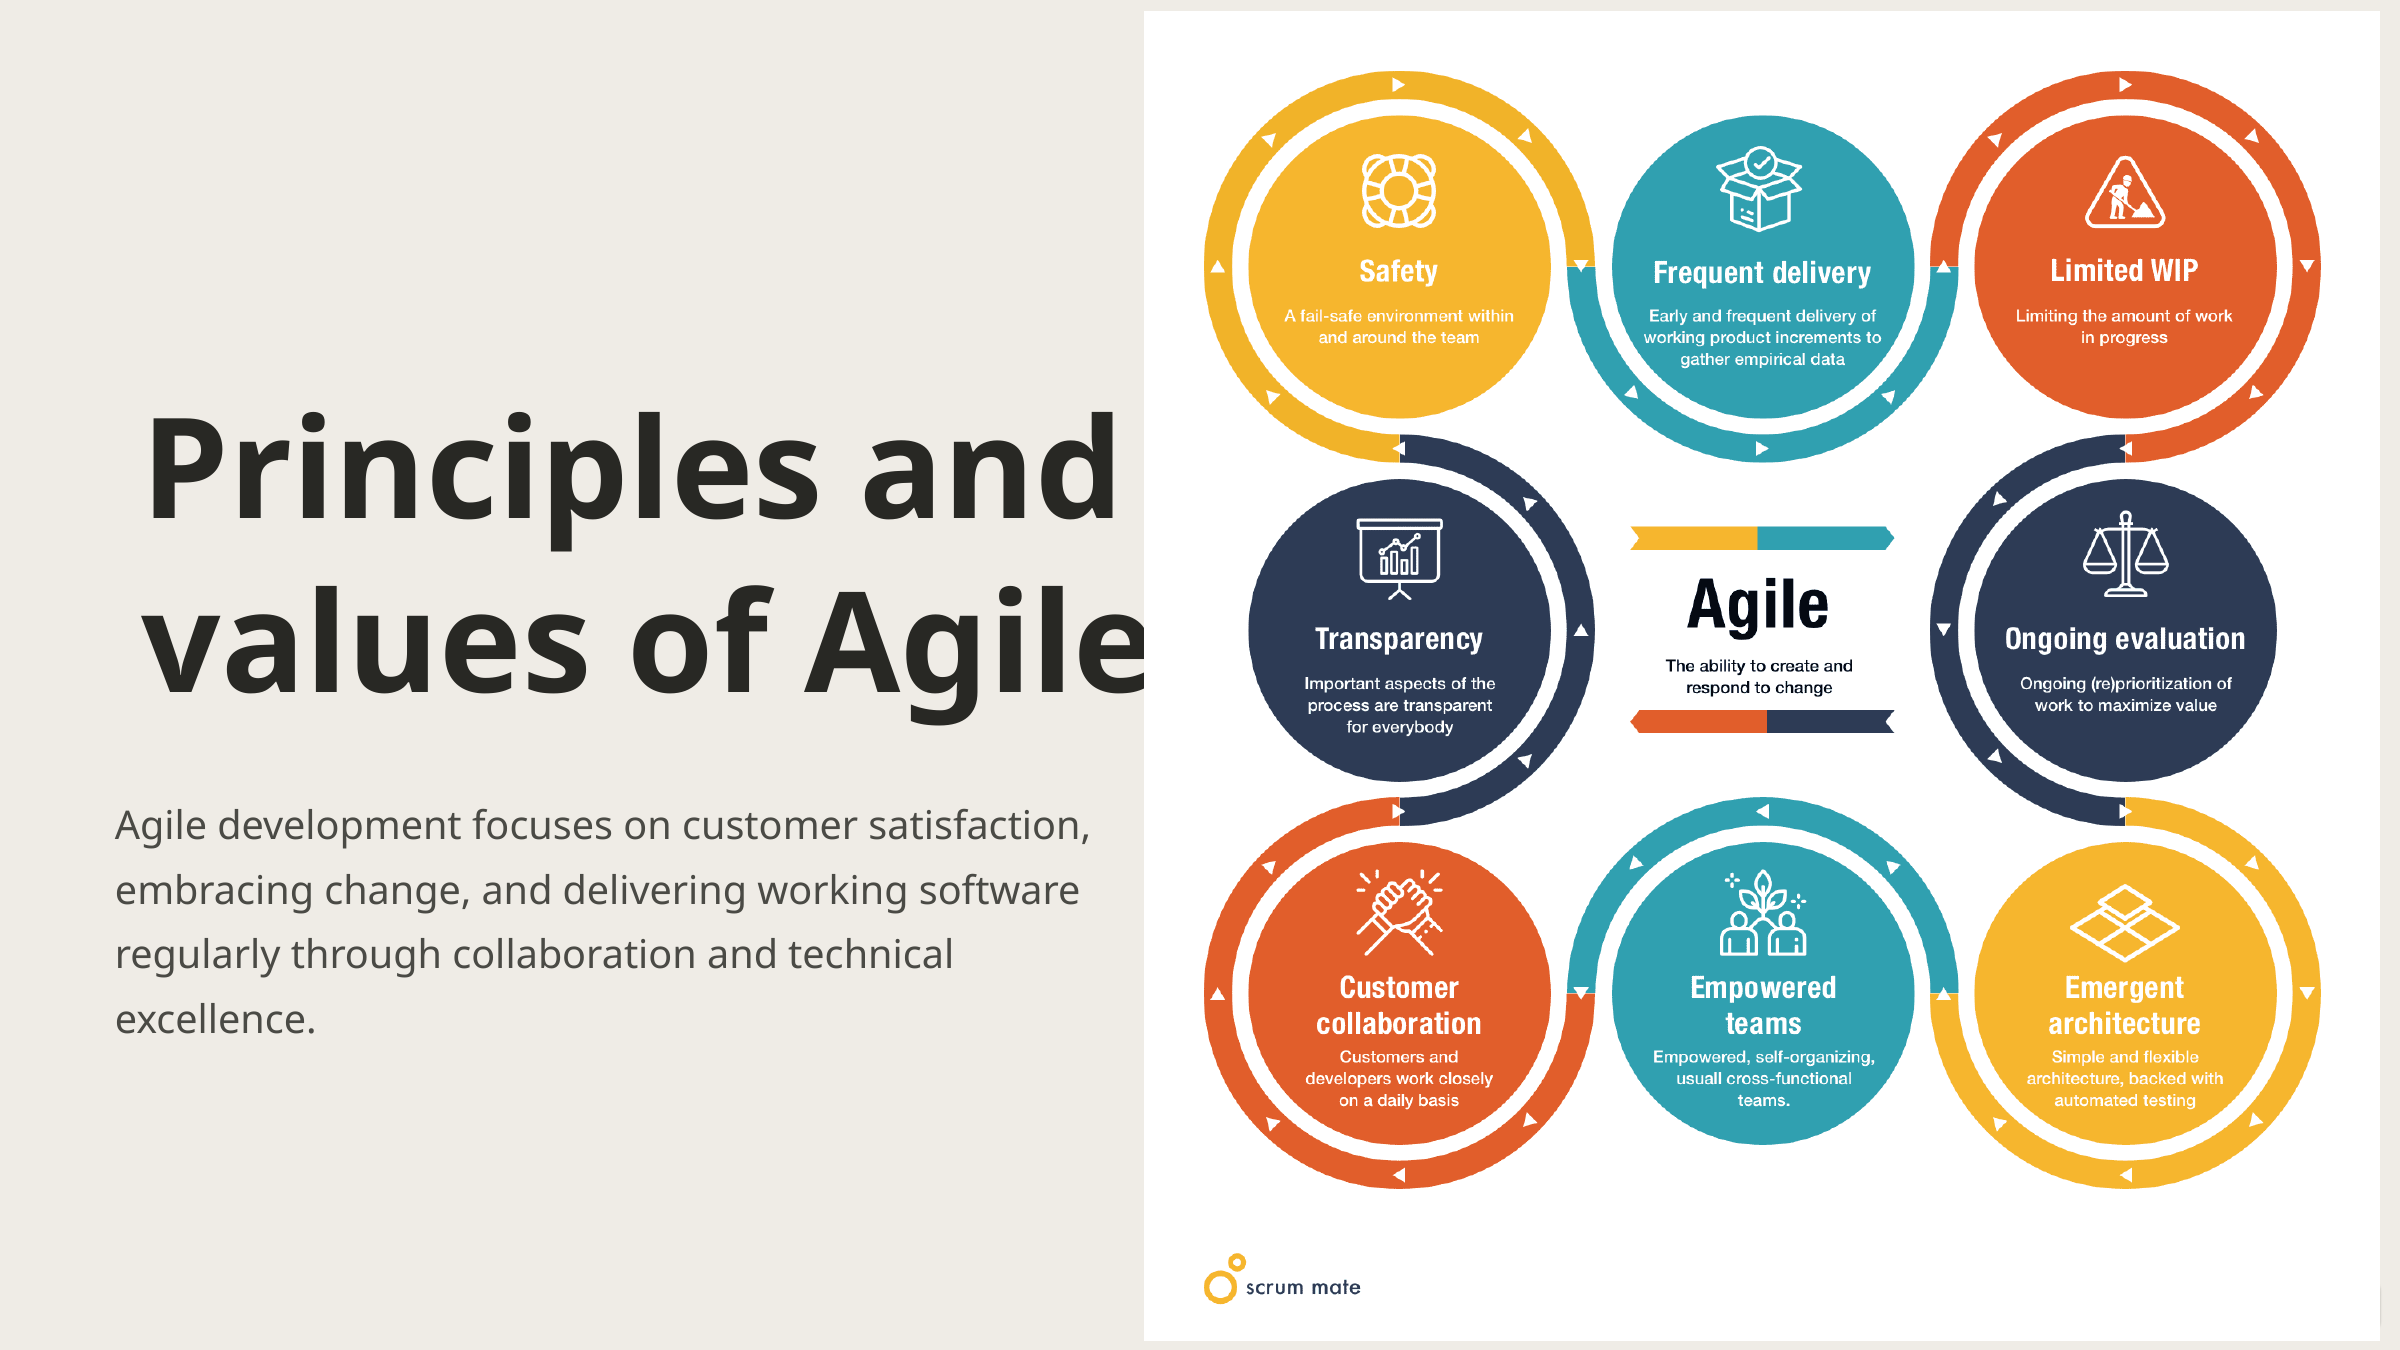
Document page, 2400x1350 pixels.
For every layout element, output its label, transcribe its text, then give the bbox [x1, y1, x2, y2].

picture [1144, 11, 2389, 1341]
text_box Principles and values of Agile [141, 372, 1144, 723]
text_box Agile development focuses on customer satisfaction, embracing change, and delivering working software regularly through collaboration and technical excellence. [114, 782, 1118, 1075]
